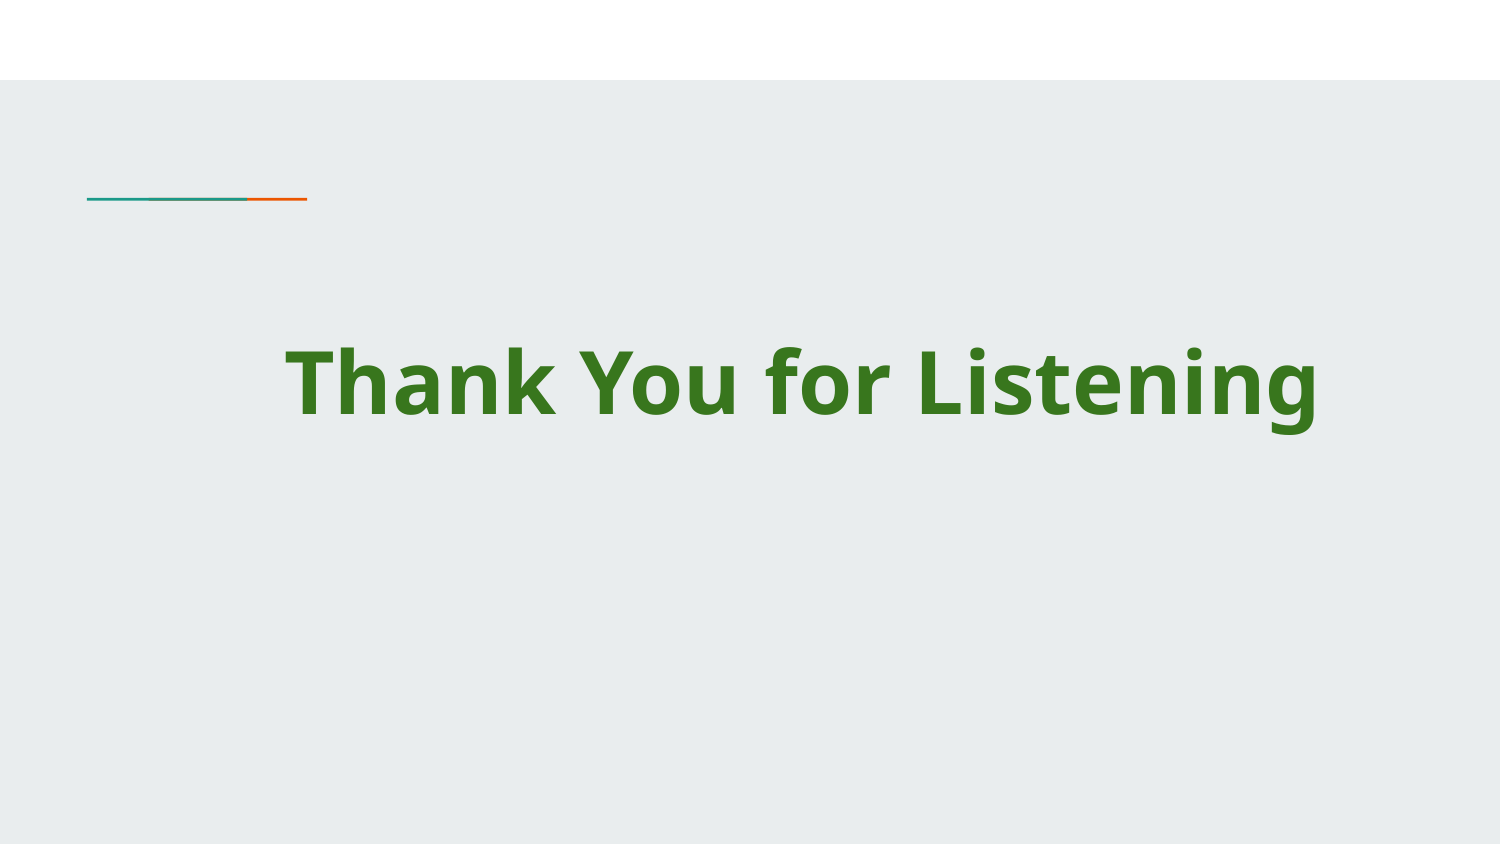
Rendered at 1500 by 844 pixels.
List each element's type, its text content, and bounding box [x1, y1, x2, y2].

title Thank You for Listening [172, 312, 1434, 476]
